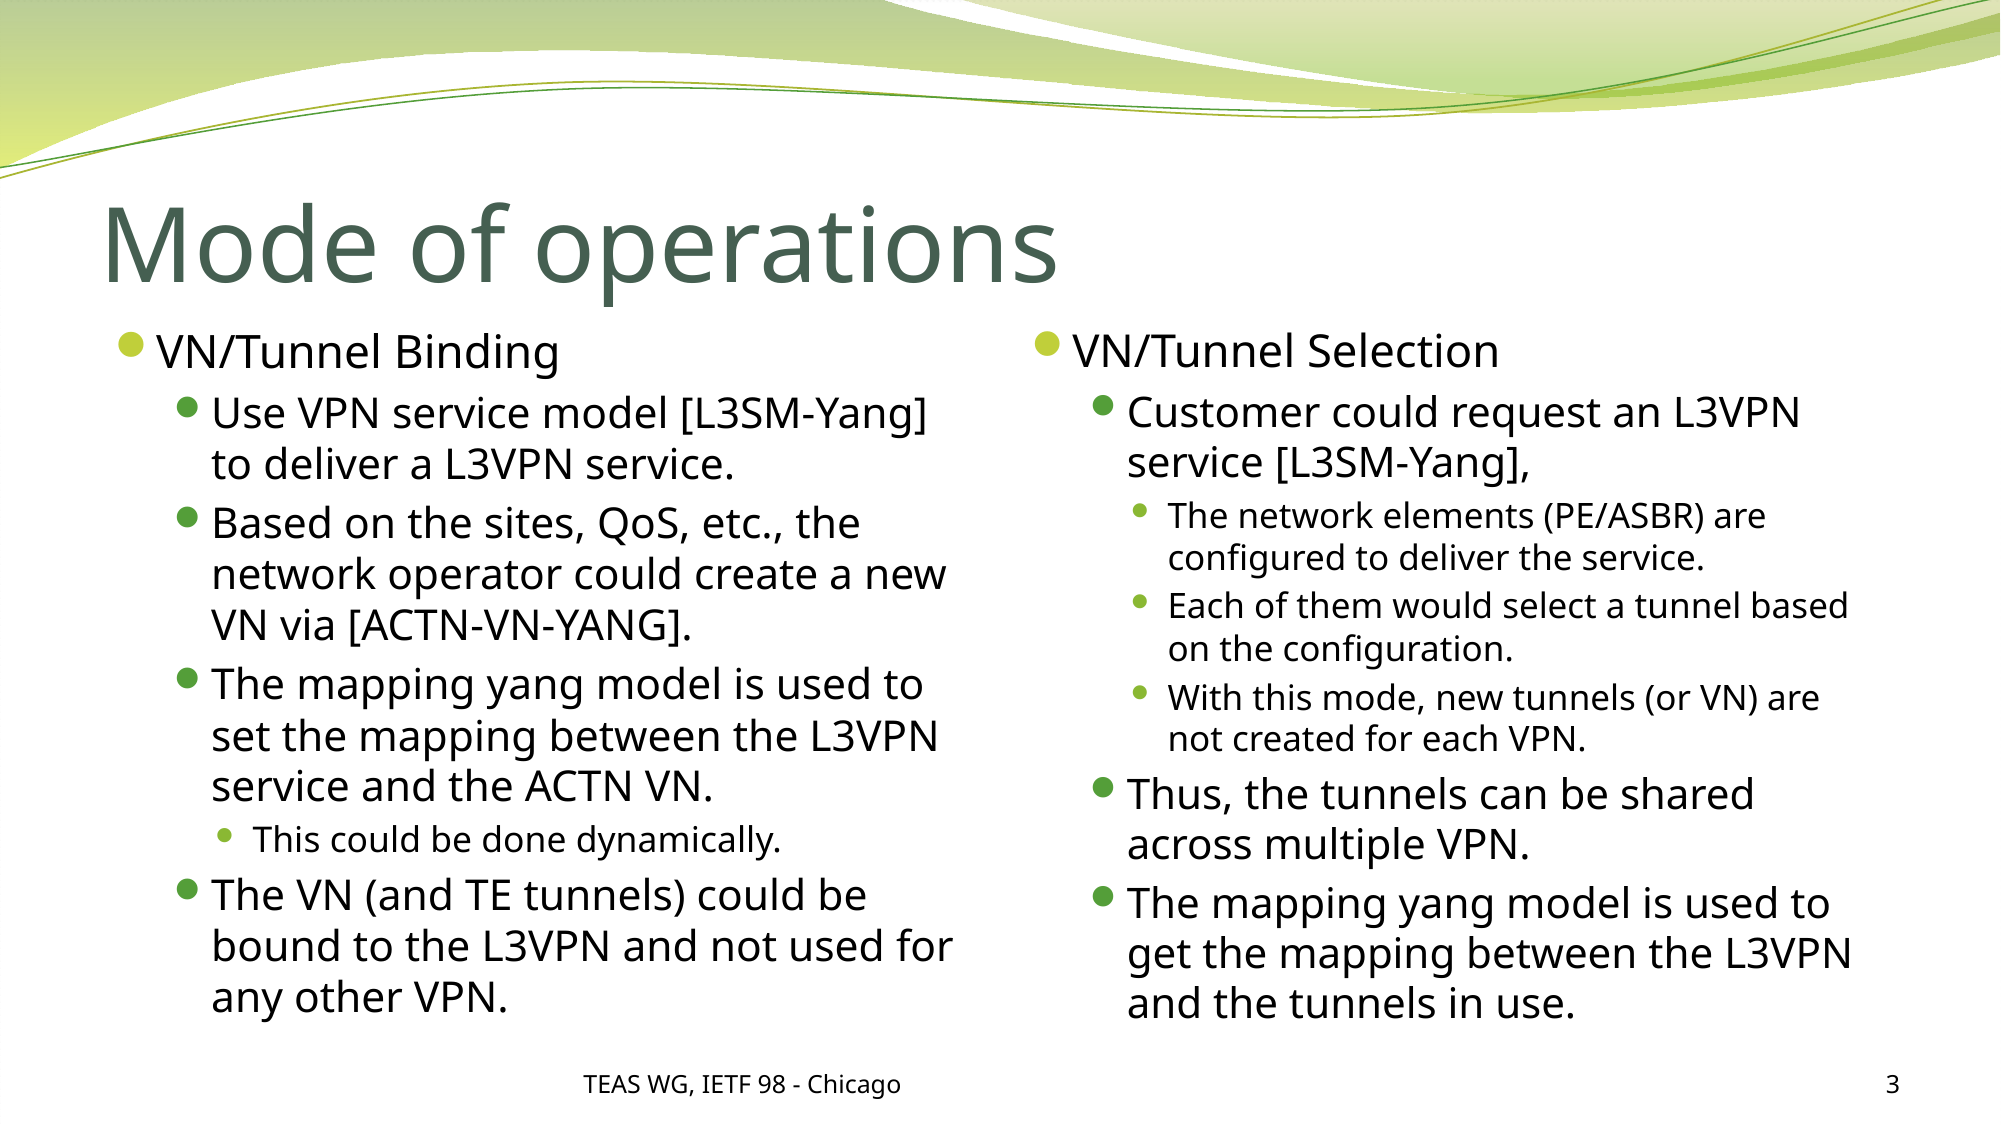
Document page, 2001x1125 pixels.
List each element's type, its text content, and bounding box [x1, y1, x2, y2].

title Mode of operations [99, 115, 1900, 303]
list VN/Tunnel Binding Use VPN service model [L3SM-Yang] to deliver a L3VPN service. Based on the sites, QoS, etc., the network operator could create a new VN via [ACTN-VN-YANG]. The mapping yang model is used to set the mapping between the L3VPN service and the ACTN VN. This could be done dynamically. The VN (and TE tunnels) could be bound to the L3VPN and not used for any other VPN. [99, 314, 984, 1043]
footer TEAS WG, IETF 98 - Chicago [583, 1042, 1317, 1103]
slide_number 3 [1733, 1043, 1900, 1103]
list VN/Tunnel Selection Customer could request an L3VPN service [L3SM-Yang], The network elements (PE/ASBR) are configured to deliver the service. Each of them would select a tunnel based on the configuration. With this mode, new tunnels (or VN) are not created for each VPN. Thus, the tunnels can be shared across multiple VPN. The mapping yang model is used to get the mapping between the L3VPN and the tunnels in use. [1016, 314, 1900, 1043]
